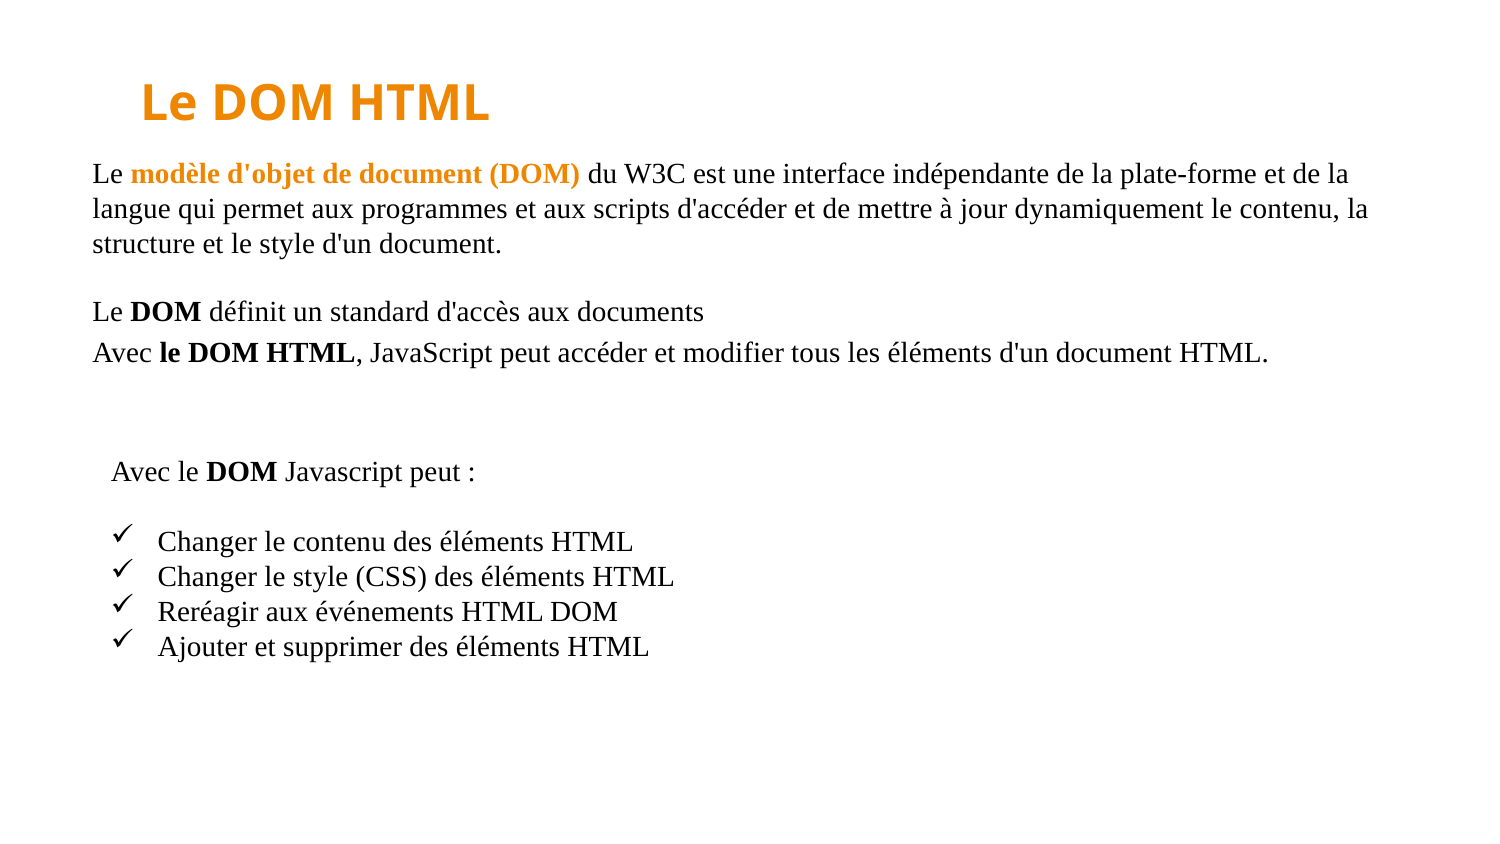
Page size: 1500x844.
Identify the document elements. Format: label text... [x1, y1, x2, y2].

text_box Le modèle d'objet de document (DOM) du W3C est une interface indépendante de la plate-forme et de la langue qui permet aux programmes et aux scripts d'accéder et de mettre à jour dynamiquement le contenu, la structure et le style d'un document. [85, 146, 1415, 267]
text_box Le DOM HTML [140, 69, 1361, 130]
text_box Avec le DOM Javascript peut : Changer le contenu des éléments HTML Changer le style (CSS) des éléments HTML Reréagir aux événements HTML DOM Ajouter et supprimer des éléments HTML [103, 444, 839, 670]
text_box Le DOM définit un standard d'accès aux documents [85, 284, 820, 326]
text_box Avec le DOM HTML, JavaScript peut accéder et modifier tous les éléments d'un document HTML. [85, 326, 1371, 376]
